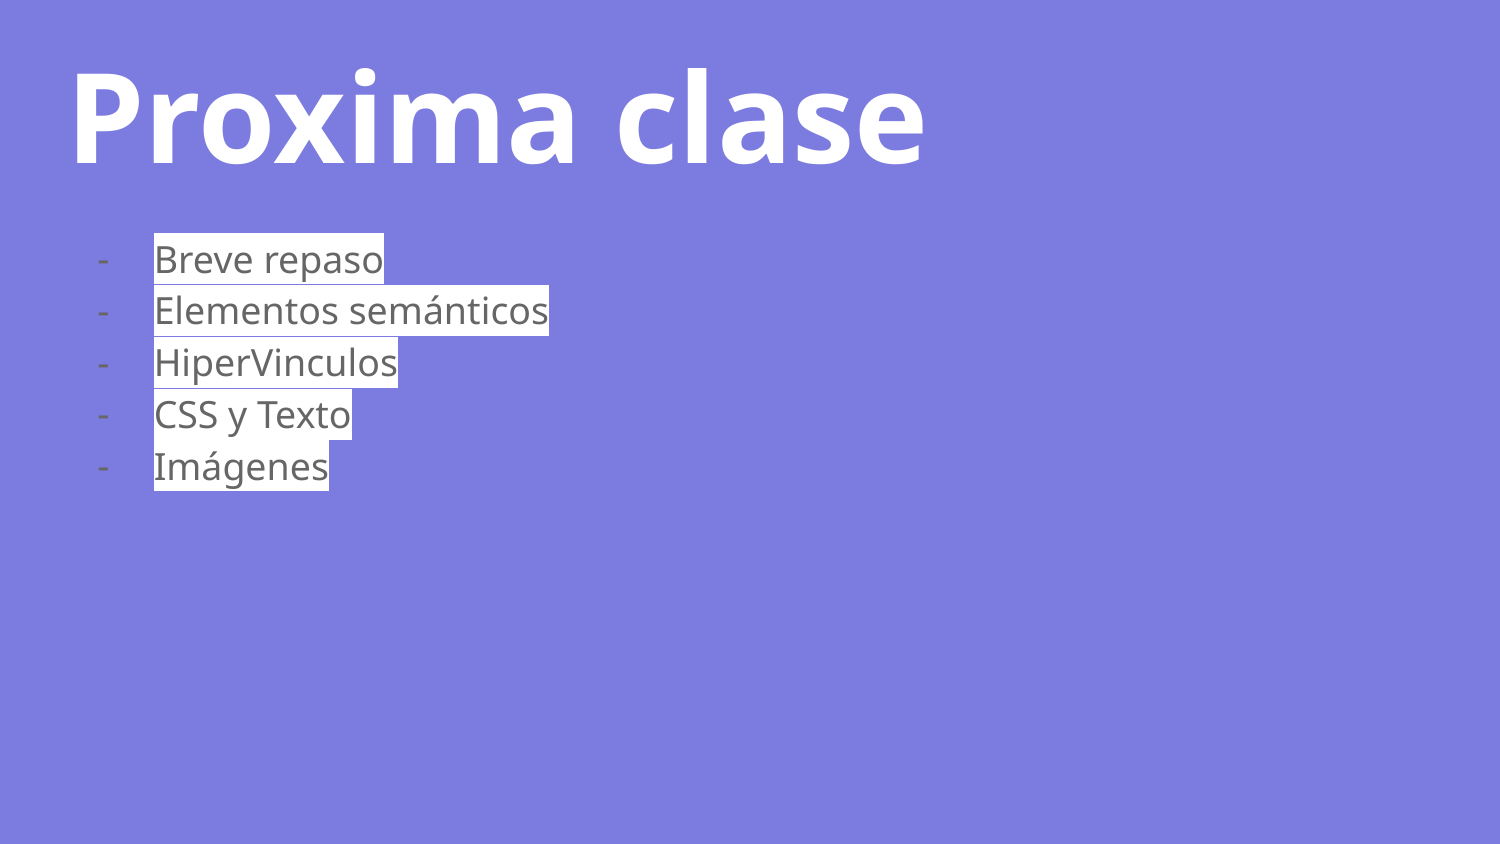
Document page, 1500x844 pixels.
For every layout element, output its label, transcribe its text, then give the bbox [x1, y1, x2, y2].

title Proxima clase [51, 48, 1449, 180]
list Breve repaso Elementos semánticos HiperVinculos CSS y Texto Imágenes [63, 214, 720, 652]
